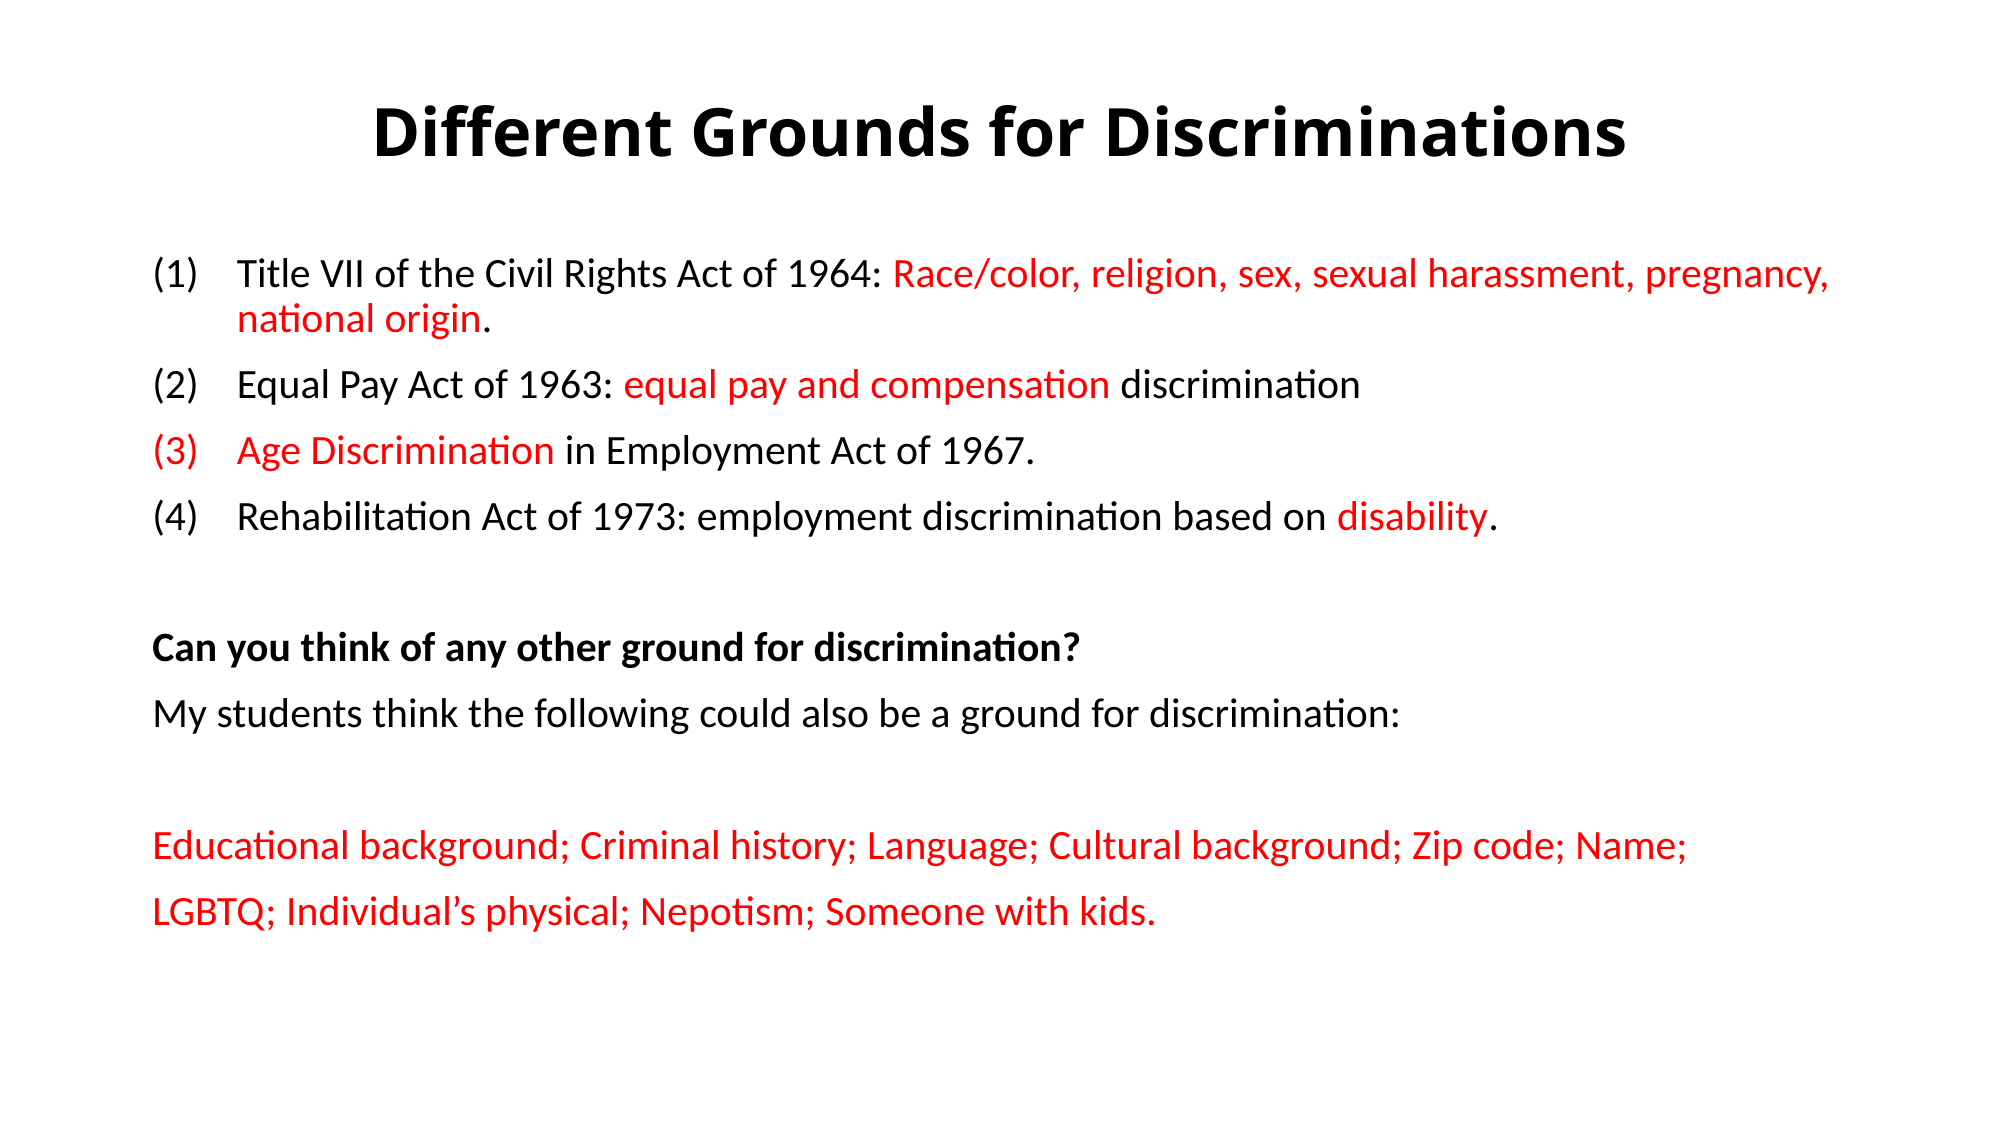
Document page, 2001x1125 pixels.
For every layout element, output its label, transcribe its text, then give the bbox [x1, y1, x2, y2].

list Title VII of the Civil Rights Act of 1964: Race/color, religion, sex, sexual harassment, pregnancy, national origin. Equal Pay Act of 1963: equal pay and compensation discrimination Age Discrimination in Employment Act of 1967. Rehabilitation Act of 1973: employment discrimination based on disability. Can you think of any other ground for discrimination? My students think the following could also be a ground for discrimination: Educational background; Criminal history; Language; Cultural background; Zip code; Name; LGBTQ; Individual’s physical; Nepotism; Someone with kids. [137, 243, 1863, 1078]
title Different Grounds for Discriminations [137, 26, 1863, 243]
